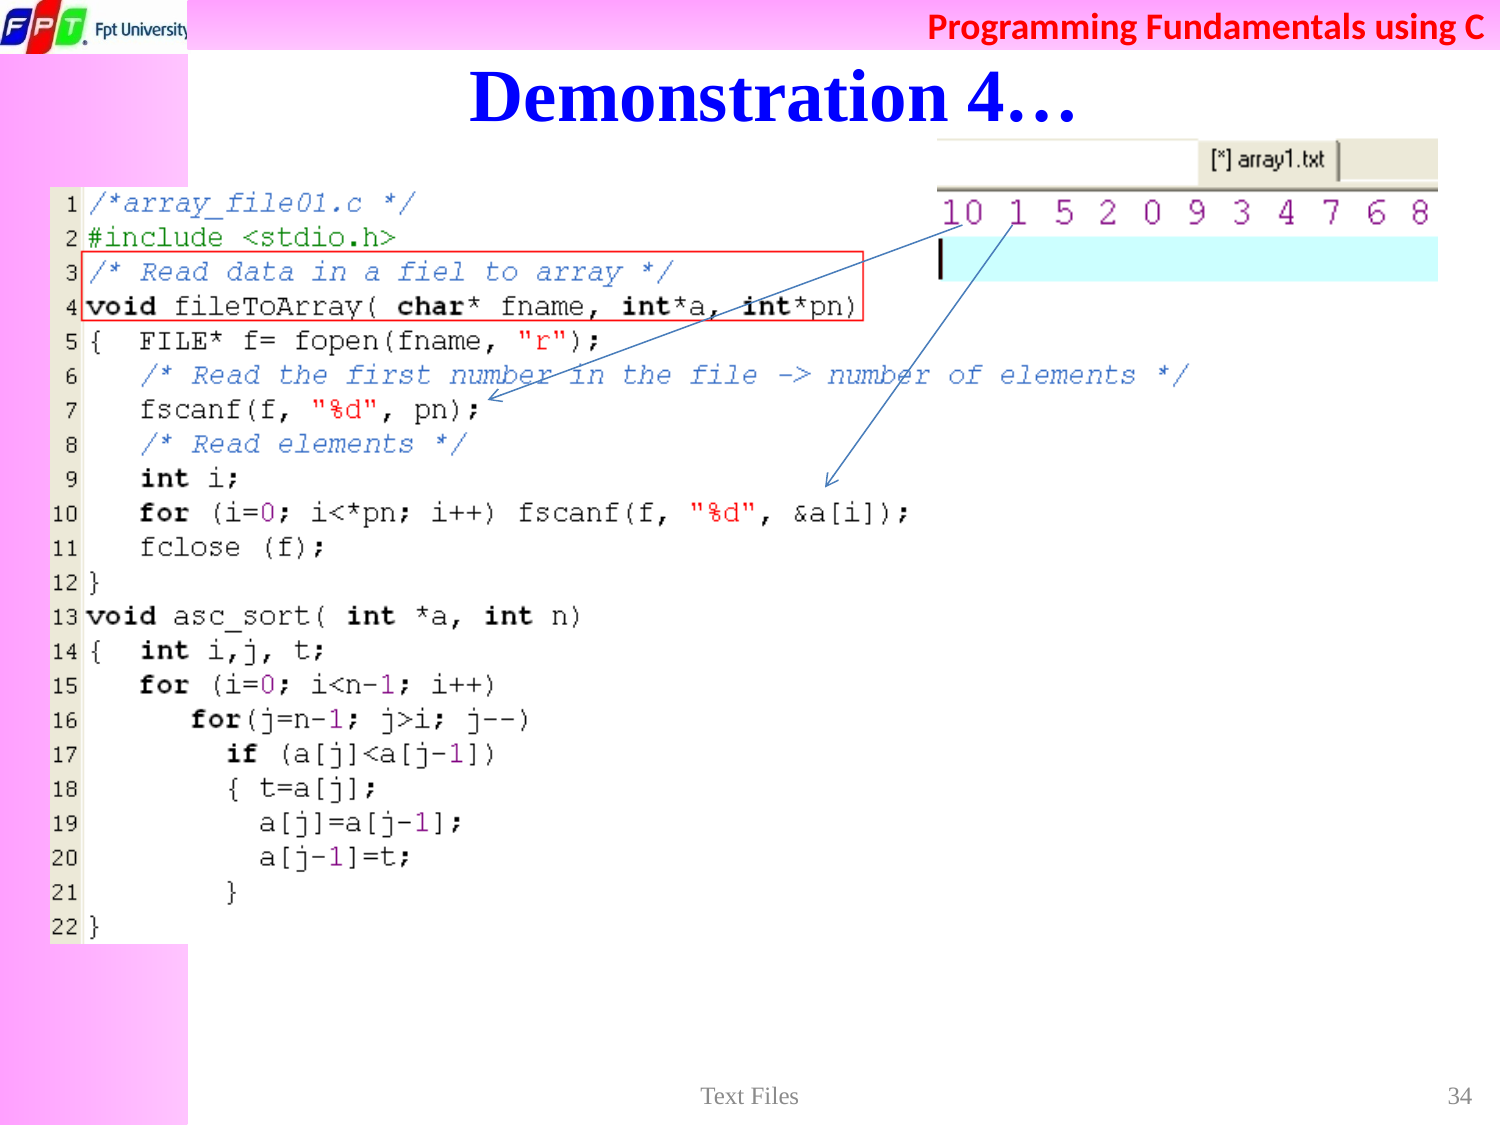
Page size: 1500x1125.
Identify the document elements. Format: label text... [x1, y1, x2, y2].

title Demonstration 4… [125, 45, 1425, 138]
slide_number 34 [1137, 1074, 1488, 1116]
picture [0, 0, 188, 54]
footer Text Files [512, 1074, 988, 1116]
picture [49, 137, 1438, 944]
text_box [487, 224, 963, 401]
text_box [787, 262, 1051, 451]
